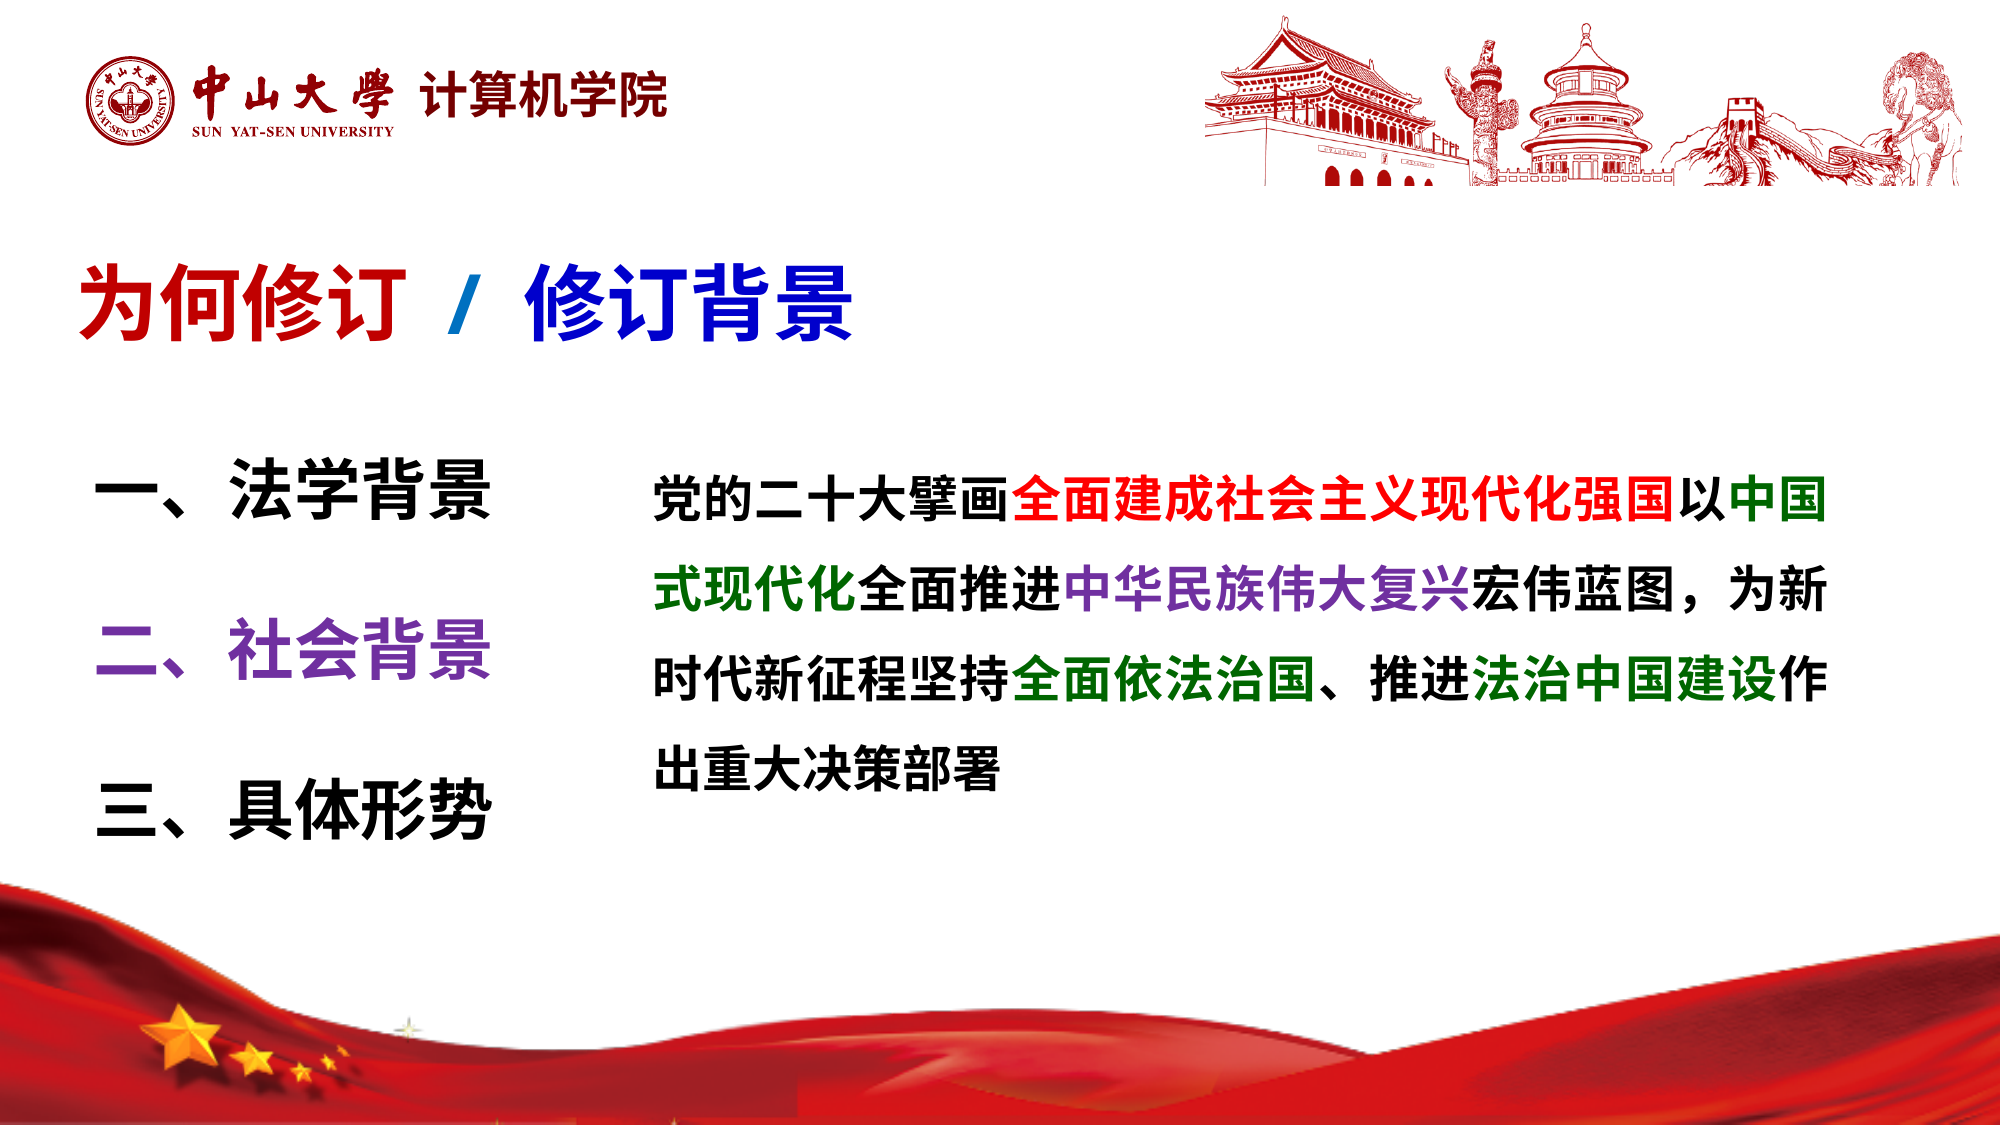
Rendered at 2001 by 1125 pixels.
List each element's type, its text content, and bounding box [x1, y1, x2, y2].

picture [0, 878, 2000, 1125]
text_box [85, 56, 946, 146]
picture [1204, 0, 1963, 186]
text_box 一、法学背景 二、社会背景 三、具体形势 [79, 360, 1996, 855]
text_box 为何修订 / 修订背景 [60, 204, 1130, 359]
